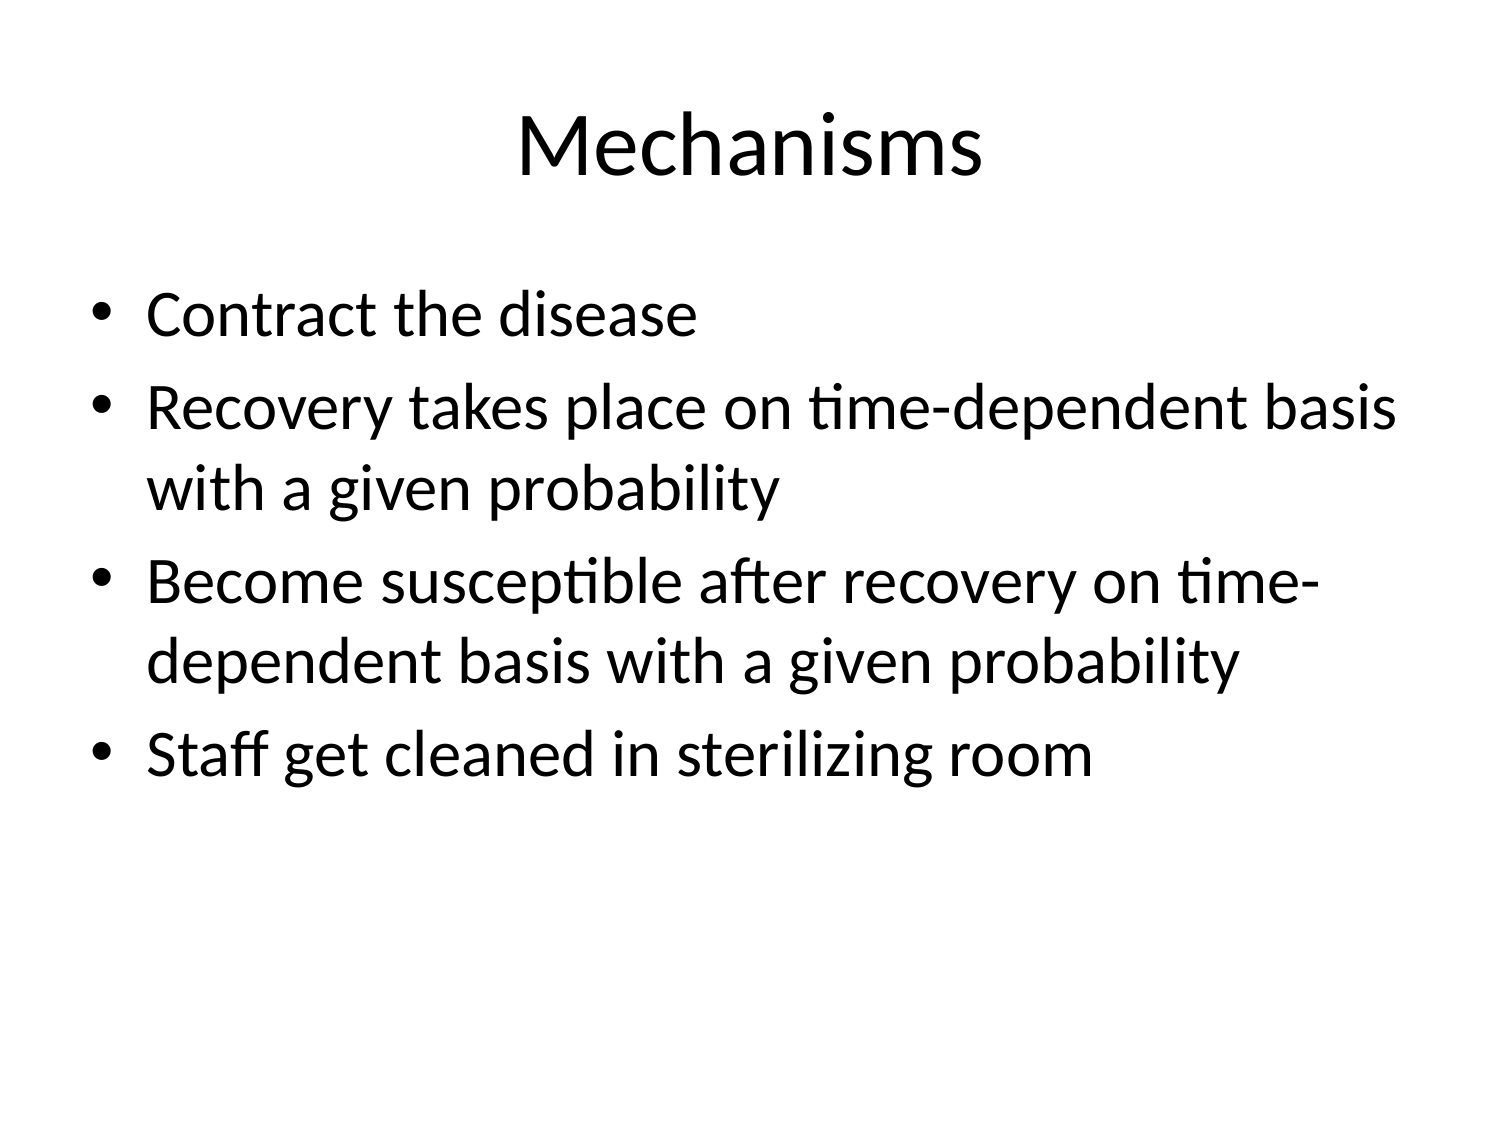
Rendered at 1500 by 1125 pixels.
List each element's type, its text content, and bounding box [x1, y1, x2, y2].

title Mechanisms [75, 45, 1425, 233]
list Contract the disease Recovery takes place on time-dependent basis with a given probability Become susceptible after recovery on time-dependent basis with a given probability Staff get cleaned in sterilizing room [75, 262, 1425, 1005]
